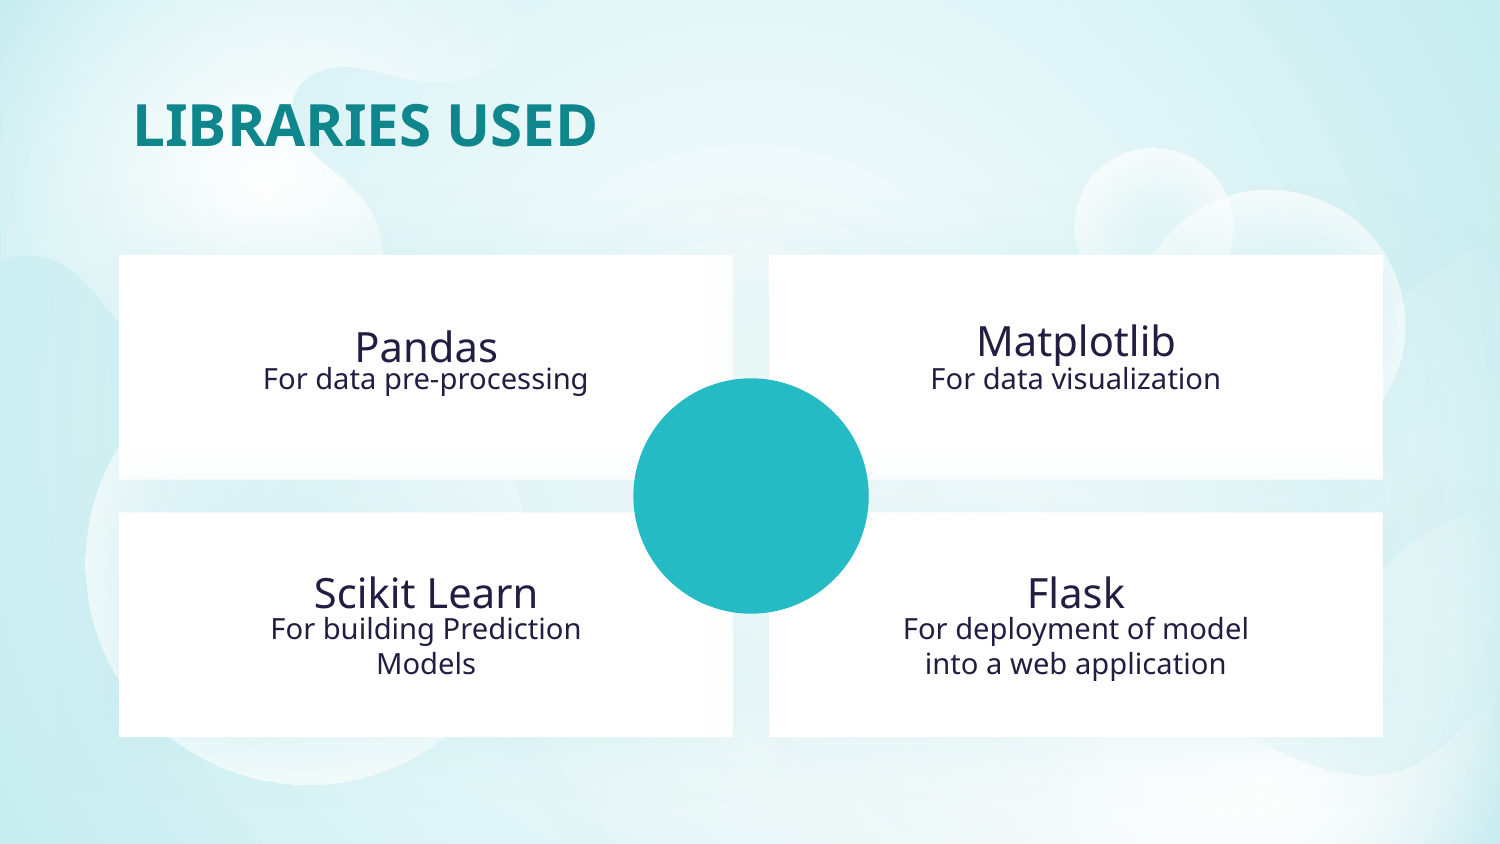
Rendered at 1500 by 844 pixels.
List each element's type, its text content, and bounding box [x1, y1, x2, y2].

subtitle For data pre-processing [231, 345, 622, 459]
text_box [769, 512, 1383, 738]
title LIBRARIES USED [116, 72, 1383, 167]
subtitle Pandas [231, 315, 622, 345]
text_box [633, 378, 869, 614]
subtitle For deployment of model into a web application [881, 595, 1272, 716]
subtitle For building Prediction Models [231, 595, 622, 716]
subtitle Matplotlib [881, 303, 1272, 345]
subtitle For data visualization [881, 345, 1272, 459]
text_box [119, 512, 733, 738]
subtitle Flask [881, 548, 1272, 595]
text_box [769, 254, 1383, 480]
text_box [119, 254, 733, 480]
subtitle Scikit Learn [231, 559, 622, 595]
